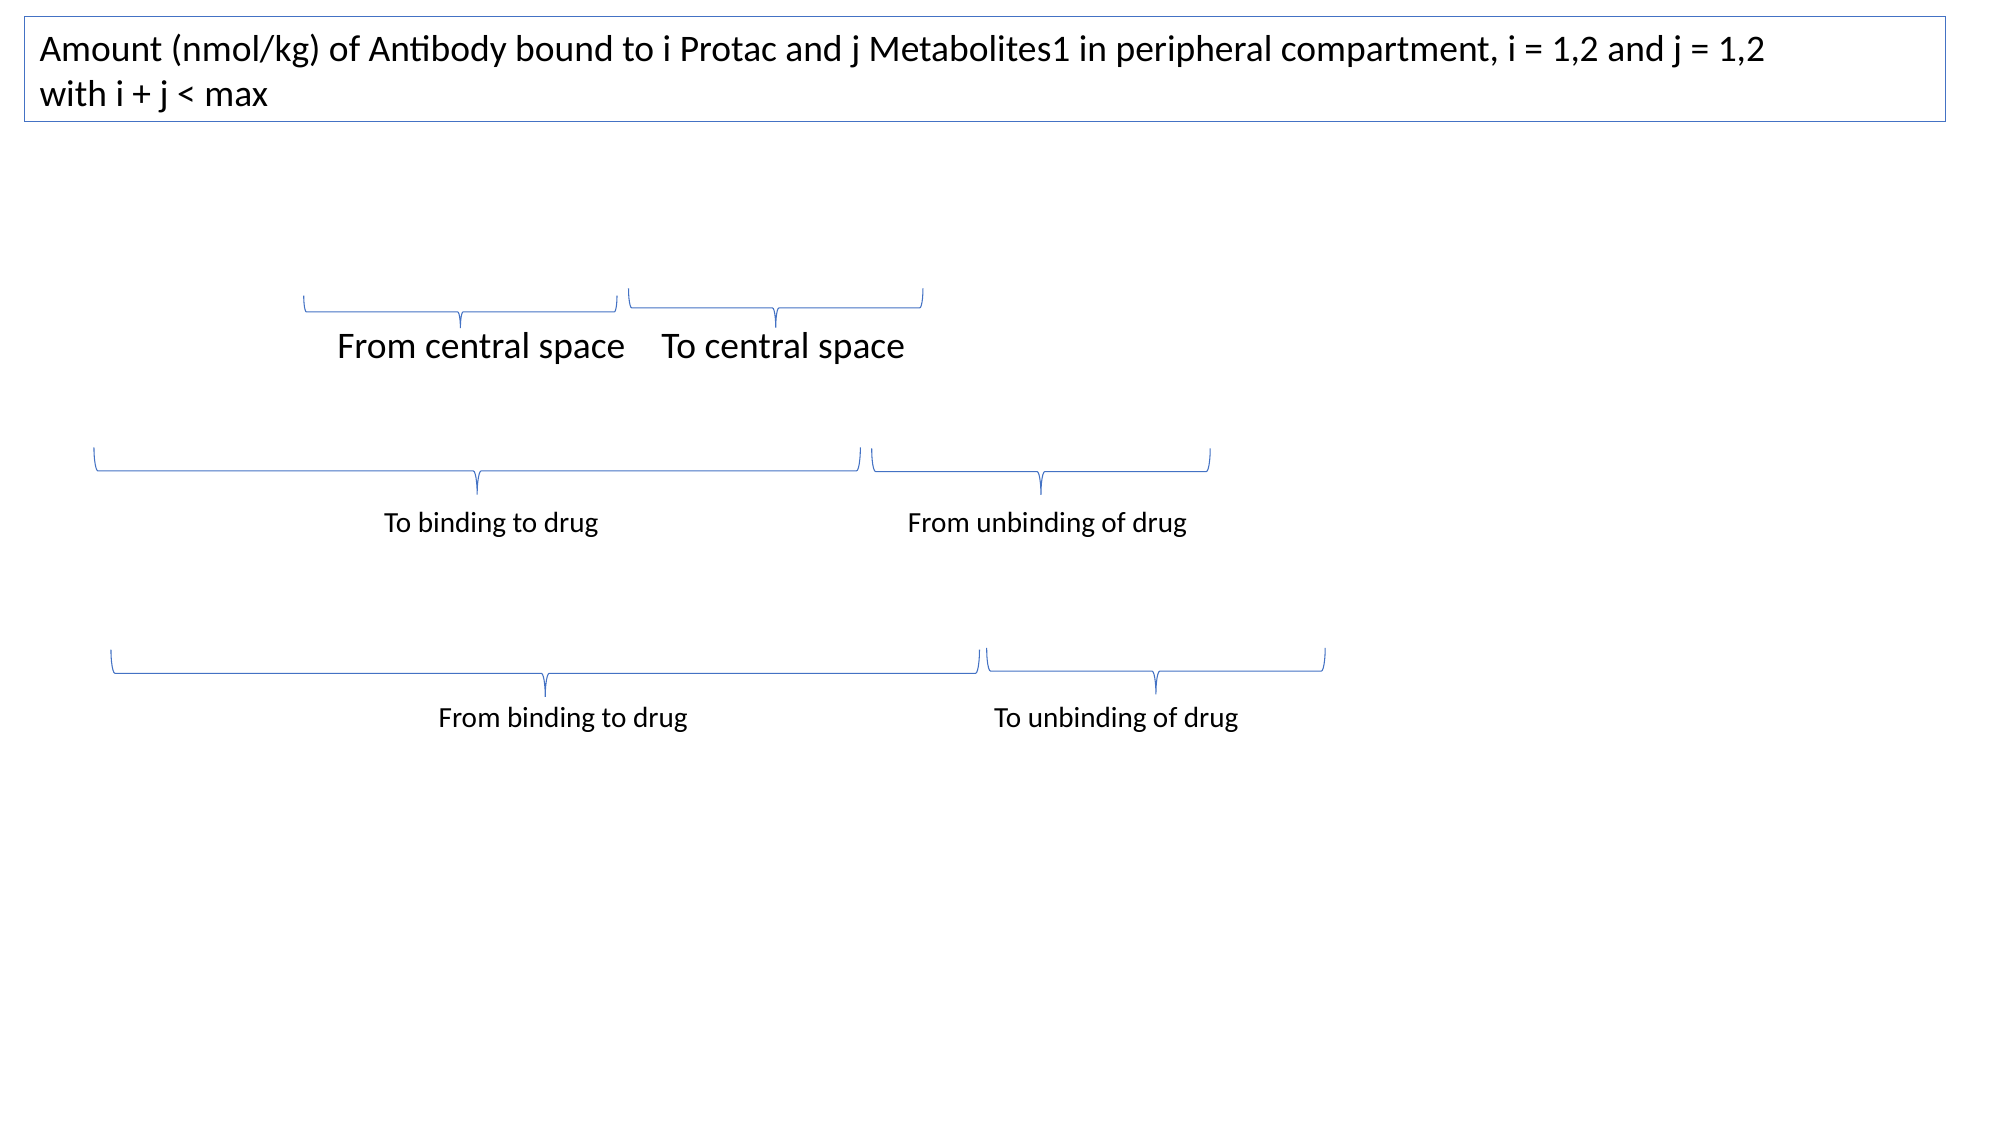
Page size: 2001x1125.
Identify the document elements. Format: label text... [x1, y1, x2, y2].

text_box [303, 295, 618, 313]
text_box From unbinding of drug [893, 495, 1550, 546]
text_box [986, 647, 1326, 690]
text_box [110, 649, 981, 690]
text_box Amount (nmol/kg) of Antibody bound to i Protac and j Metabolites1 in peripheral compartment, i = 1,2 and j = 1,2 with i + j < max [24, 16, 1946, 122]
text_box To central space [646, 313, 921, 373]
text_box From binding to drug [423, 690, 979, 741]
text_box From central space [313, 313, 641, 373]
text_box [871, 448, 1211, 495]
text_box [93, 447, 861, 495]
text_box [627, 288, 924, 313]
text_box To binding to drug [369, 495, 691, 546]
text_box To unbinding of drug [979, 690, 1636, 741]
